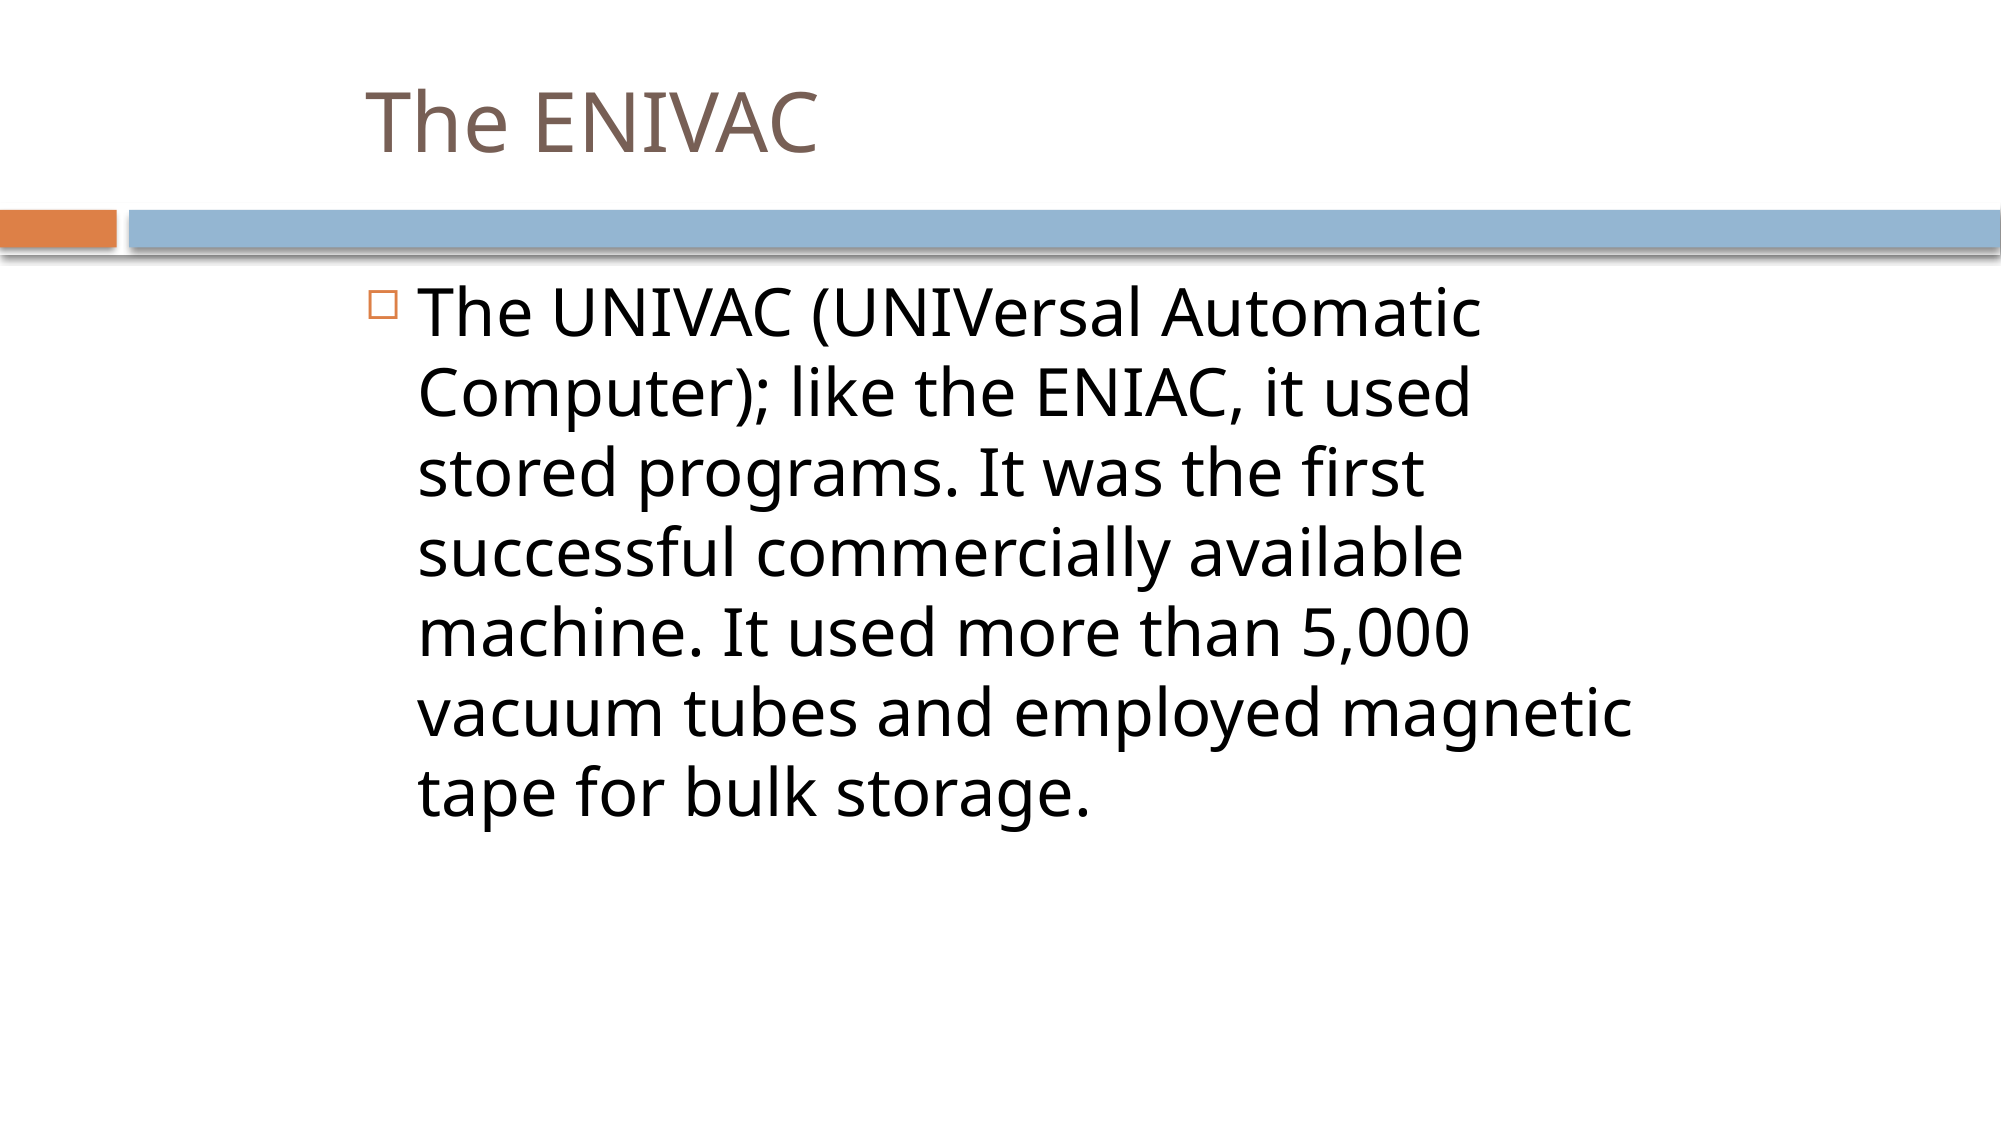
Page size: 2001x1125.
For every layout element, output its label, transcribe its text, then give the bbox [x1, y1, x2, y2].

list The UNIVAC (UNIVersal Automatic Computer); like the ENIAC, it used stored programs. It was the first successful commercially available machine. It used more than 5,000 vacuum tubes and employed magnetic tape for bulk storage. [350, 262, 1688, 1000]
title The ENIVAC [350, 37, 1688, 200]
